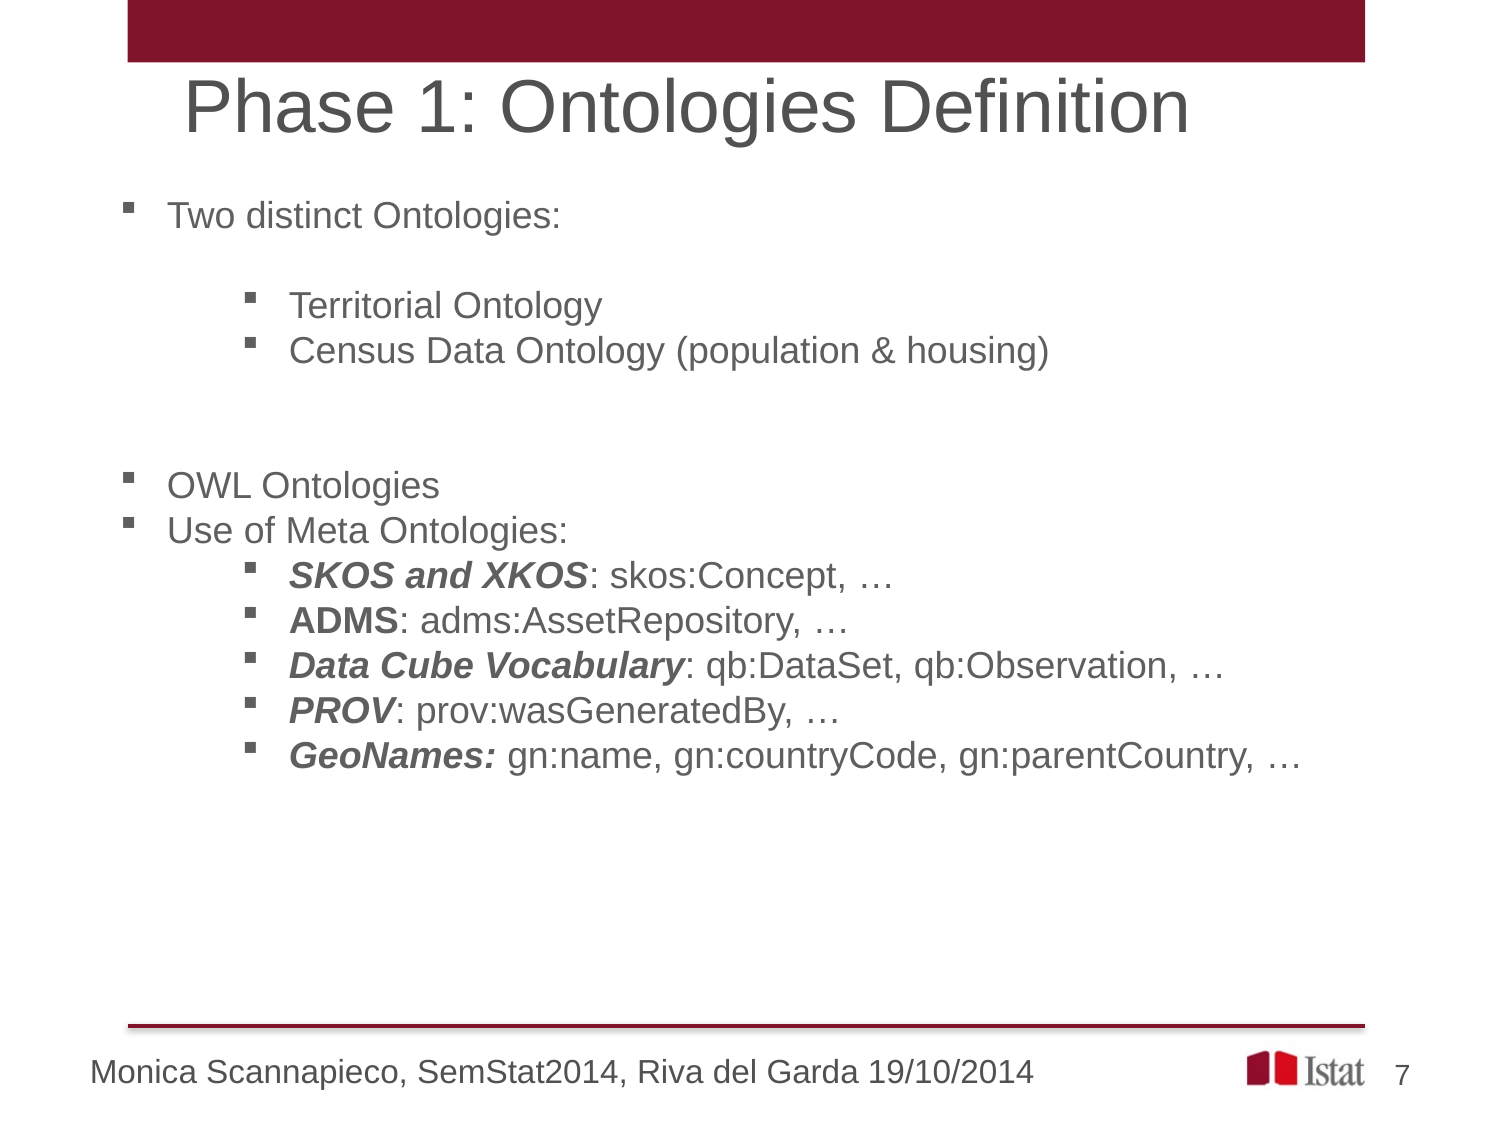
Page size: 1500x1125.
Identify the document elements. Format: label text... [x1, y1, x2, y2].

text_box Phase 1: Ontologies Definition [183, 67, 1270, 138]
slide_number 7 [1379, 1048, 1468, 1109]
text_box Two distinct Ontologies: Territorial Ontology Census Data Ontology (population & housing) OWL Ontologies Use of Meta Ontologies: SKOS and XKOS: skos:Concept, … ADMS: adms:AssetRepository, … Data Cube Vocabulary: qb:DataSet, qb:Observation, … PROV: prov:wasGeneratedBy, … GeoNames: gn:name, gn:countryCode, gn:parentCountry, … [120, 190, 1423, 971]
picture [1239, 1040, 1373, 1097]
footer Monica Scannapieco, SemStat2014, Riva del Garda 19/10/2014 [75, 1042, 1083, 1103]
